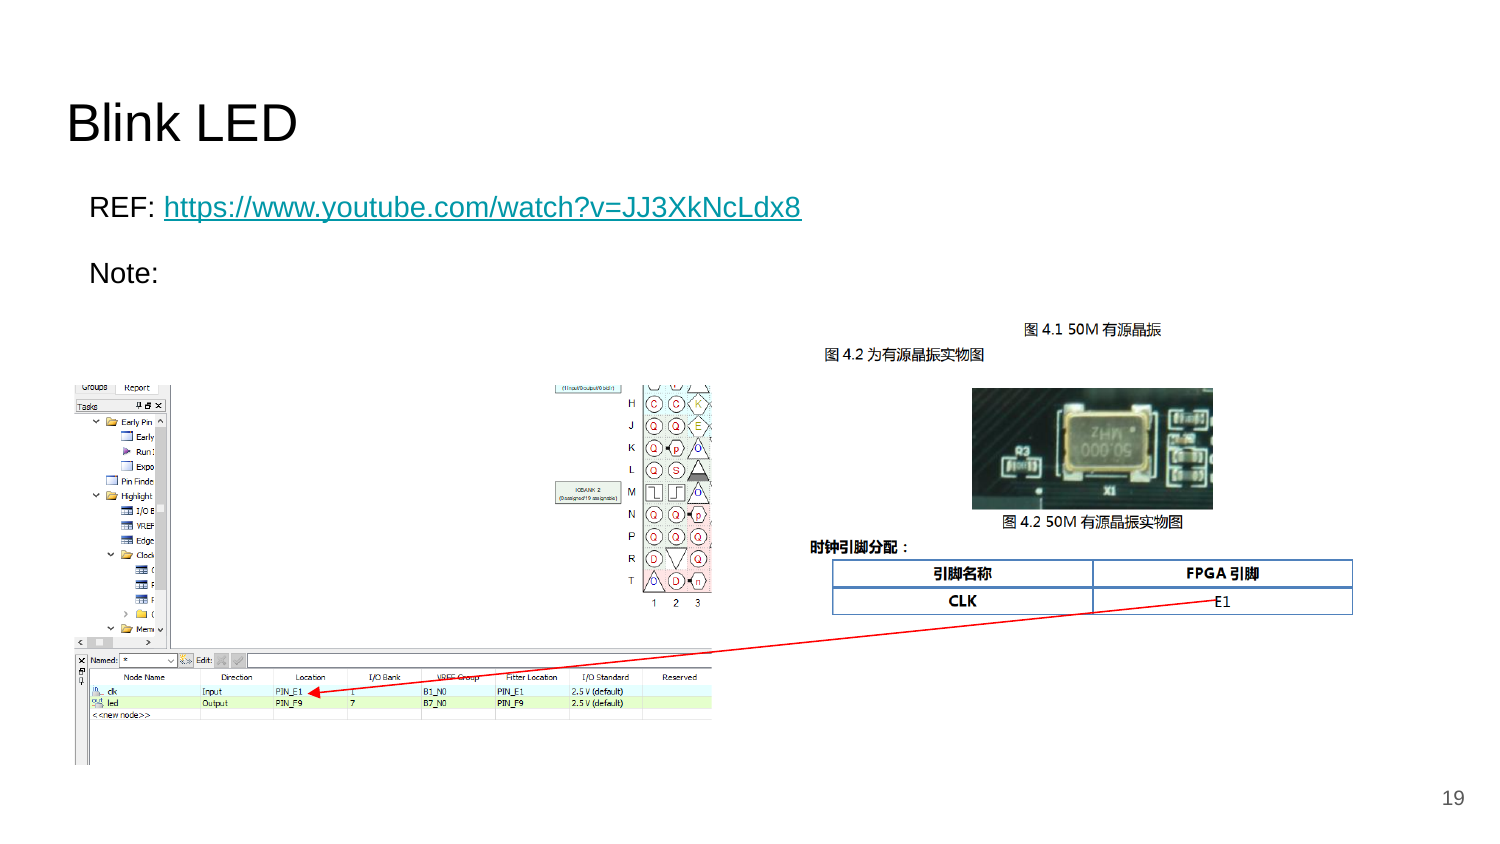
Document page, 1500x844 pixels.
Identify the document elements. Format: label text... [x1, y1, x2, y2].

picture [765, 321, 1414, 642]
text_box Note: [74, 247, 195, 298]
title Blink LED [51, 72, 1449, 167]
picture [74, 385, 712, 766]
slide_number 19 [1389, 764, 1480, 830]
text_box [307, 599, 1217, 694]
text_box REF: https://www.youtube.com/watch?v=JJ3XkNcLdx8 [74, 181, 1190, 231]
